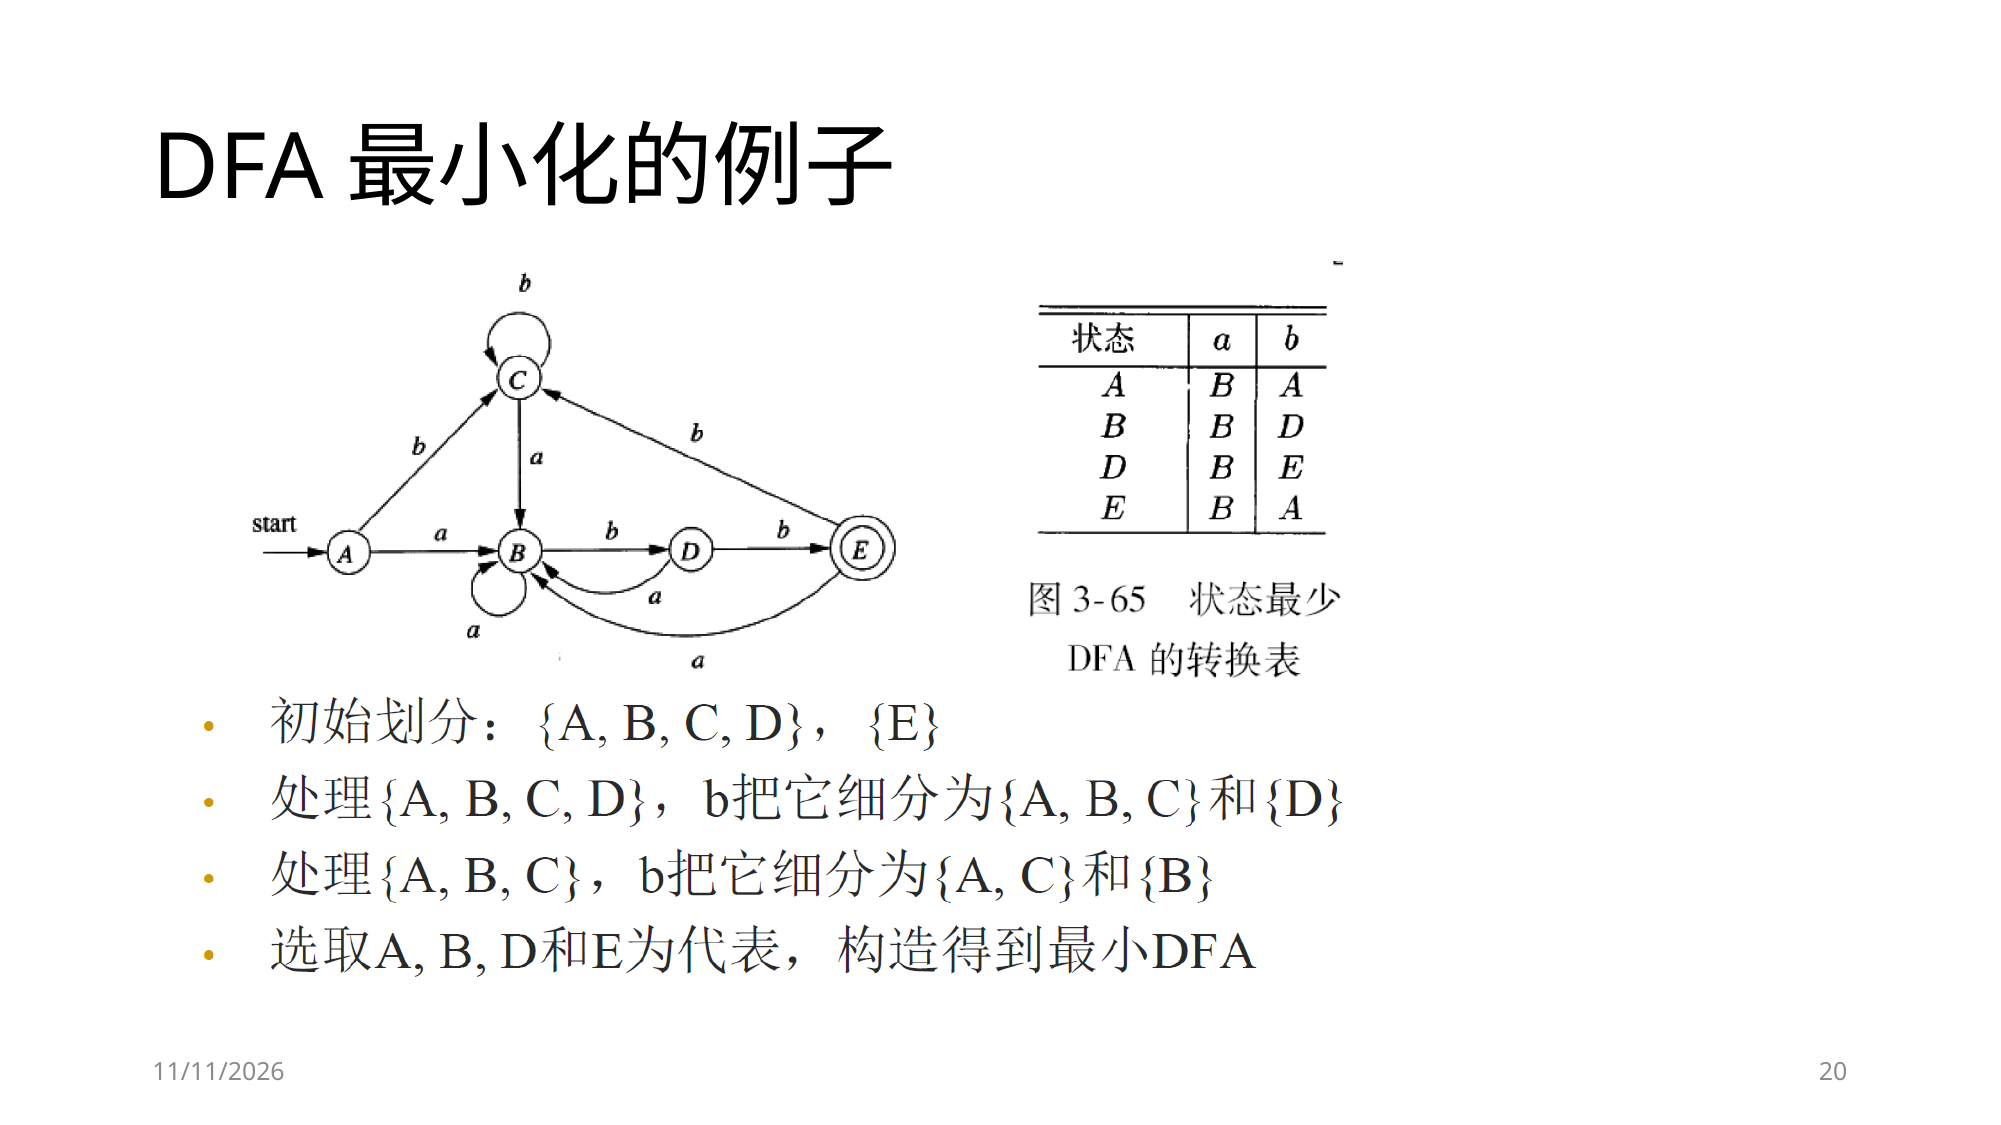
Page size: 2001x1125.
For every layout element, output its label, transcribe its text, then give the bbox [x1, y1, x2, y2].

slide_number 20 [1412, 1042, 1863, 1103]
picture [174, 255, 1386, 1002]
title DFA最小化的例子 [137, 59, 1863, 278]
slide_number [137, 1042, 588, 1103]
